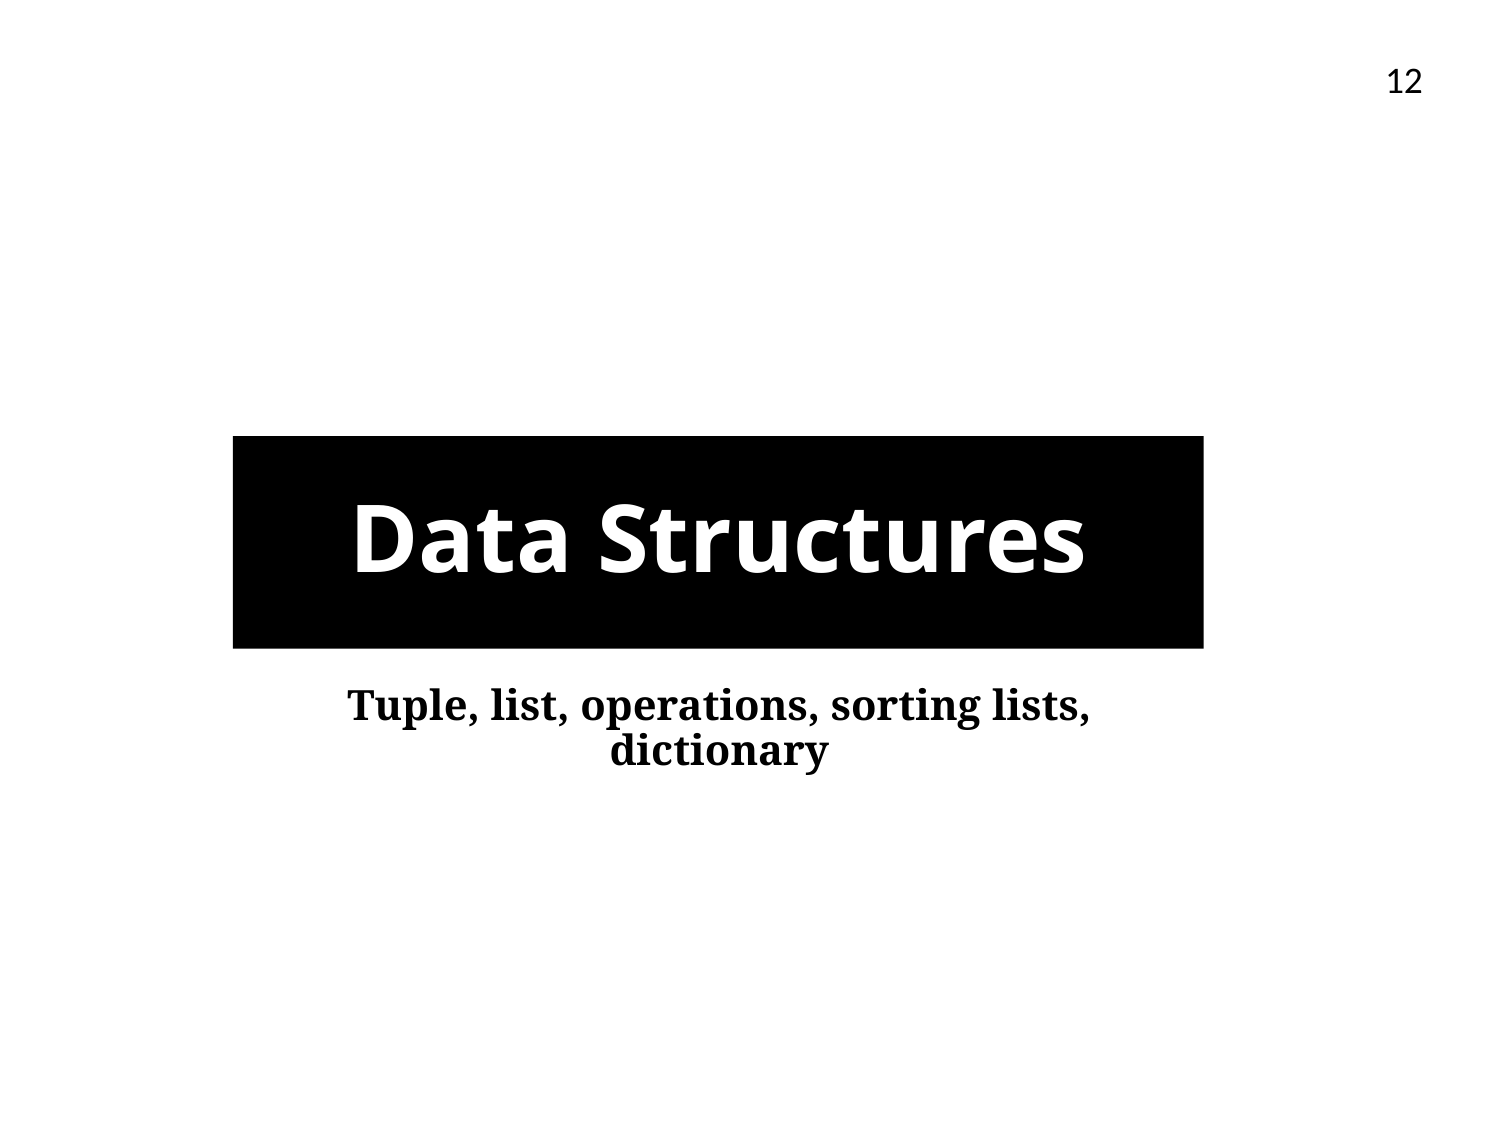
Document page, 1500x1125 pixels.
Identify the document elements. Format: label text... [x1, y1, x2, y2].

subtitle Tuple, list, operations, sorting lists, dictionary [255, 677, 1184, 949]
slide_number 12 [1370, 48, 1500, 175]
title Data Structures [232, 436, 1204, 649]
